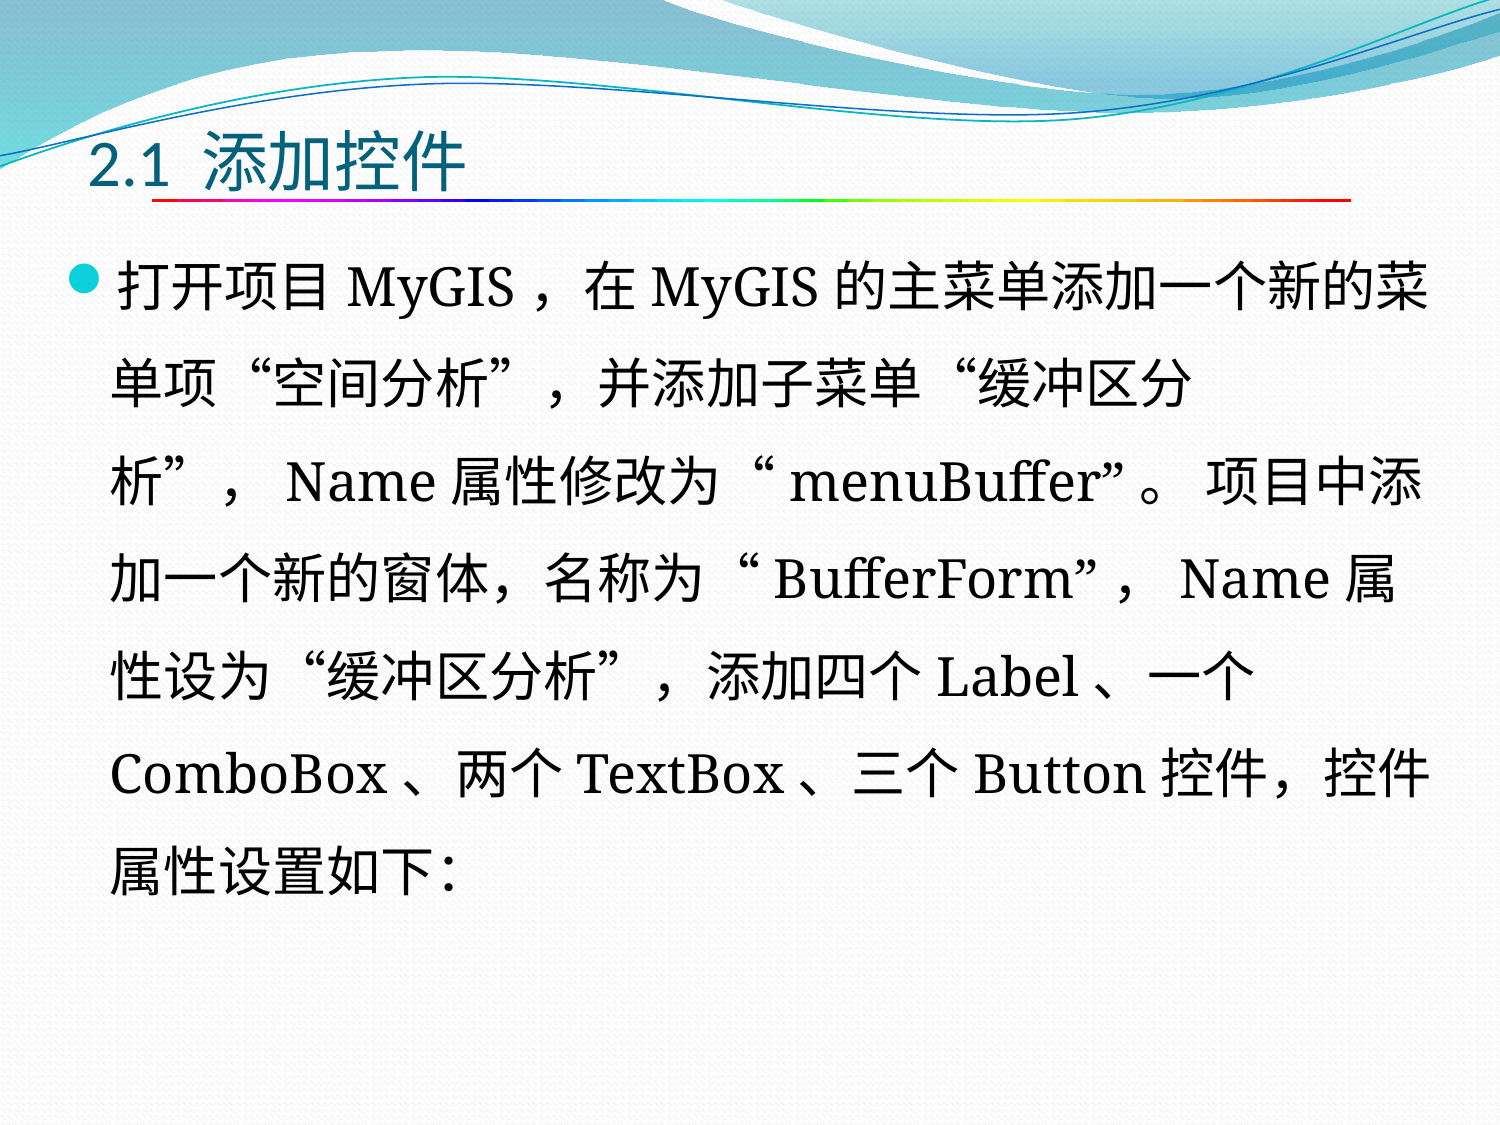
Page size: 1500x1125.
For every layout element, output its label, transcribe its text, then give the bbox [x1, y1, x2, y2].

list 打开项目MyGIS，在MyGIS的主菜单添加一个新的菜单项“空间分析”，并添加子菜单“缓冲区分析”，Name属性修改为“menuBuffer”。 项目中添加一个新的窗体，名称为“BufferForm”，Name属性设为“缓冲区分析”，添加四个Label、一个ComboBox、两个TextBox、三个Button控件，控件属性设置如下： [50, 212, 1451, 1063]
picture [152, 198, 608, 202]
title 2.1 添加控件 [87, 112, 1451, 200]
picture [658, 198, 1351, 202]
